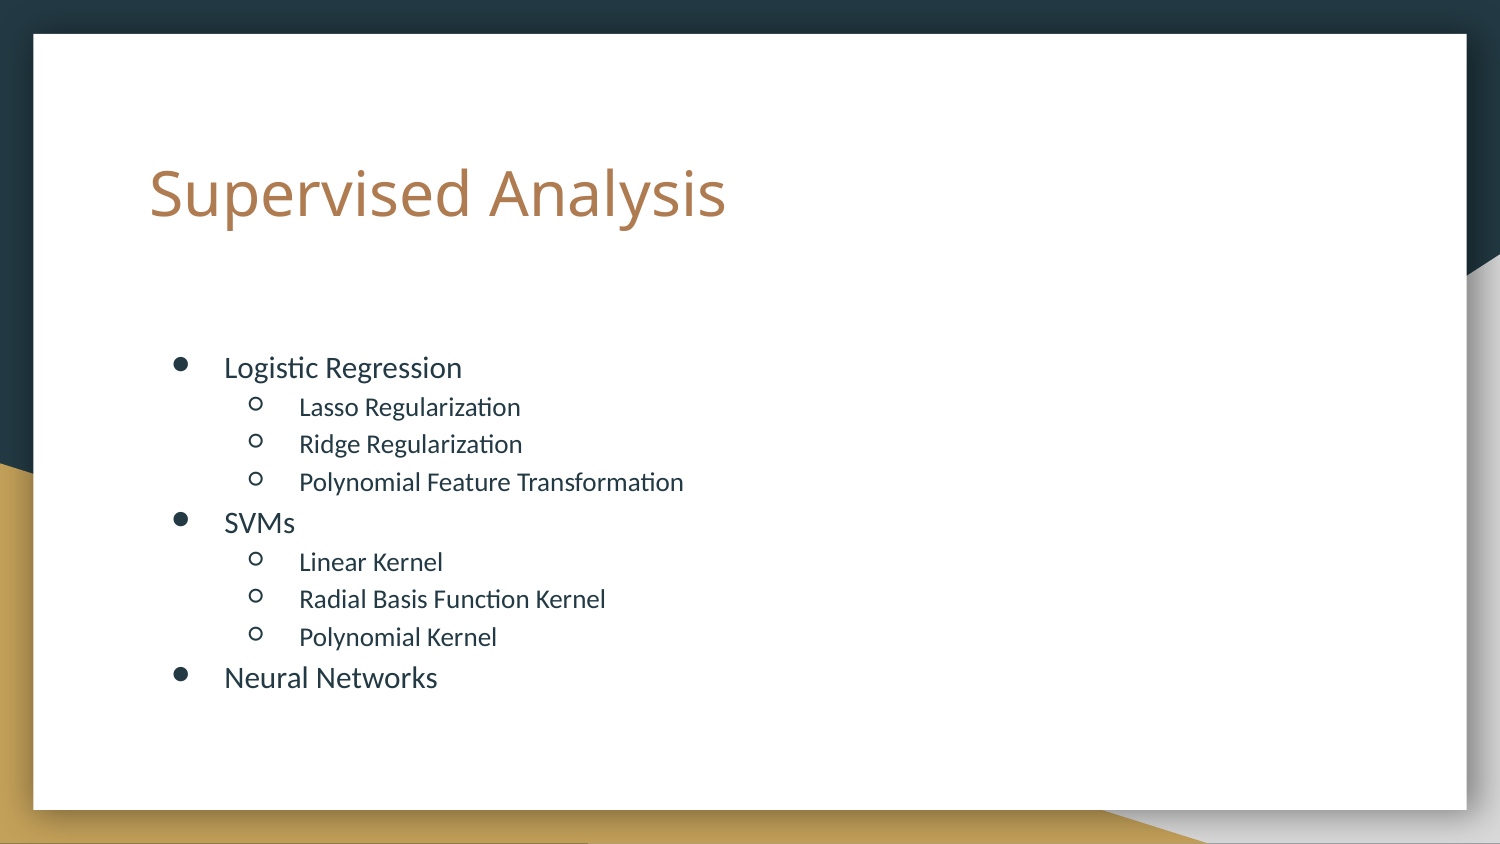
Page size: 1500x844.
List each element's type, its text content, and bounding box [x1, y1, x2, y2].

title Supervised Analysis [134, 138, 1366, 296]
list Logistic Regression Lasso Regularization Ridge Regularization Polynomial Feature Transformation SVMs Linear Kernel Radial Basis Function Kernel Polynomial Kernel Neural Networks [134, 326, 1366, 729]
